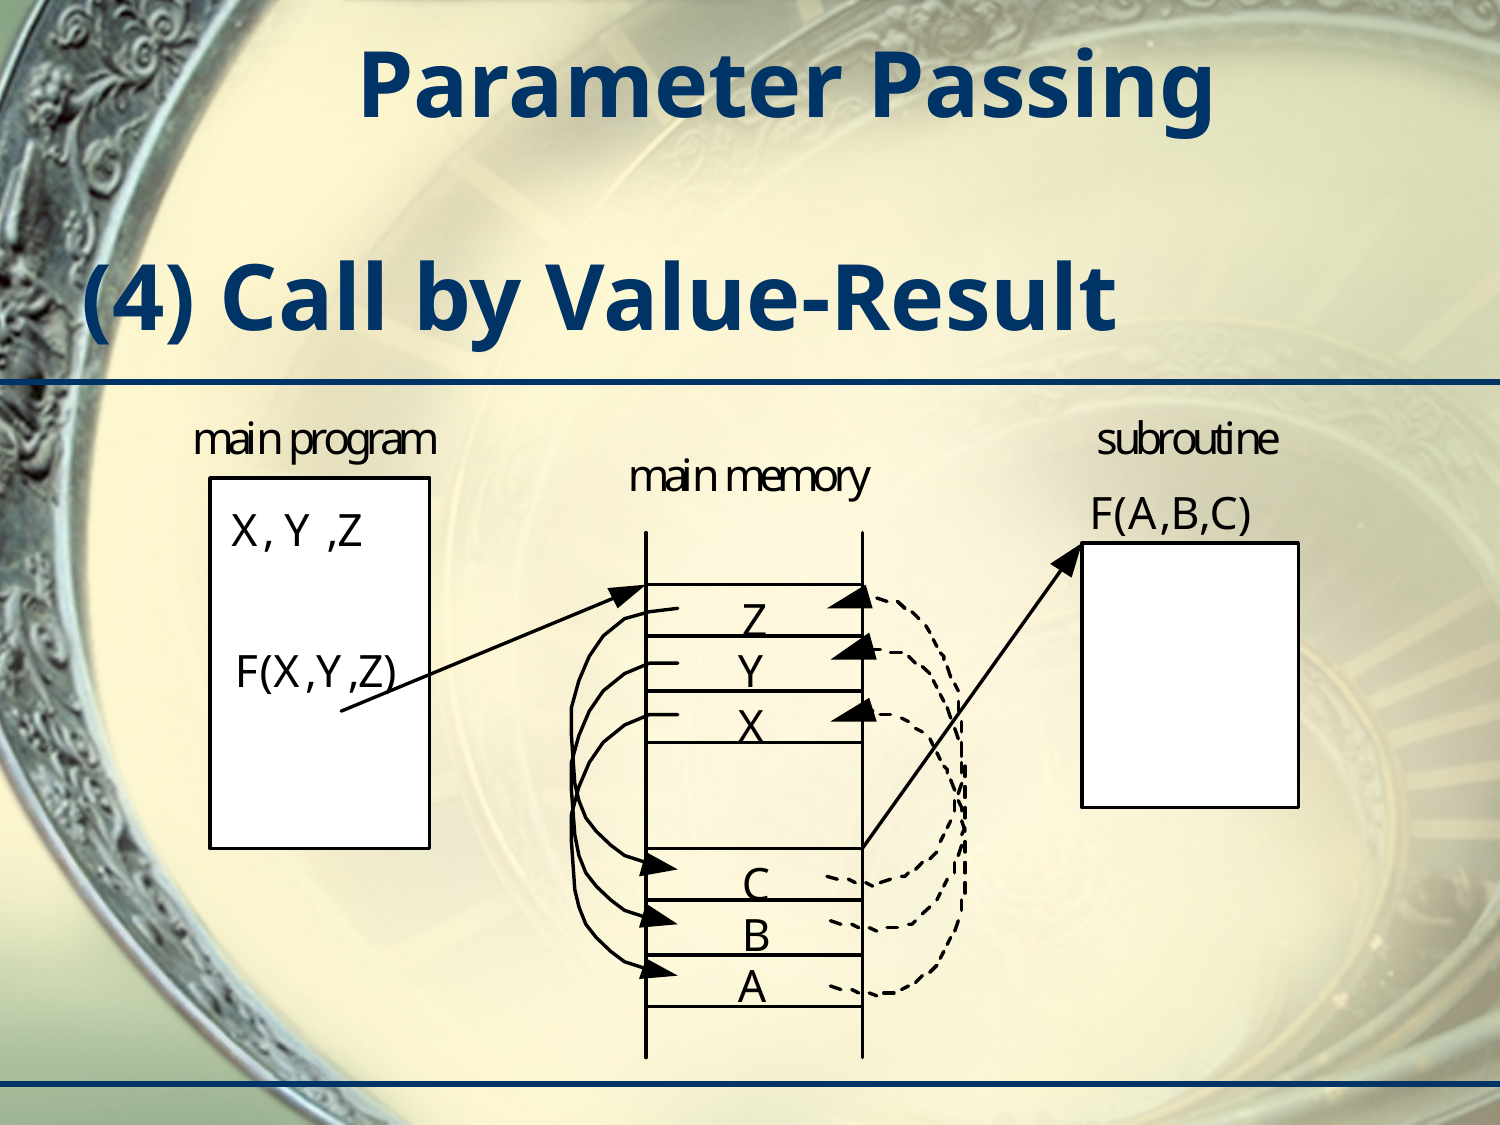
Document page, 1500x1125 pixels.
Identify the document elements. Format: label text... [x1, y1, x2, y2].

picture [0, 385, 1500, 1082]
picture [0, 0, 1500, 379]
title Parameter Passing [123, 31, 1451, 156]
text_box (4) Call by Value-Result [66, 231, 1135, 357]
picture [0, 1087, 1500, 1125]
